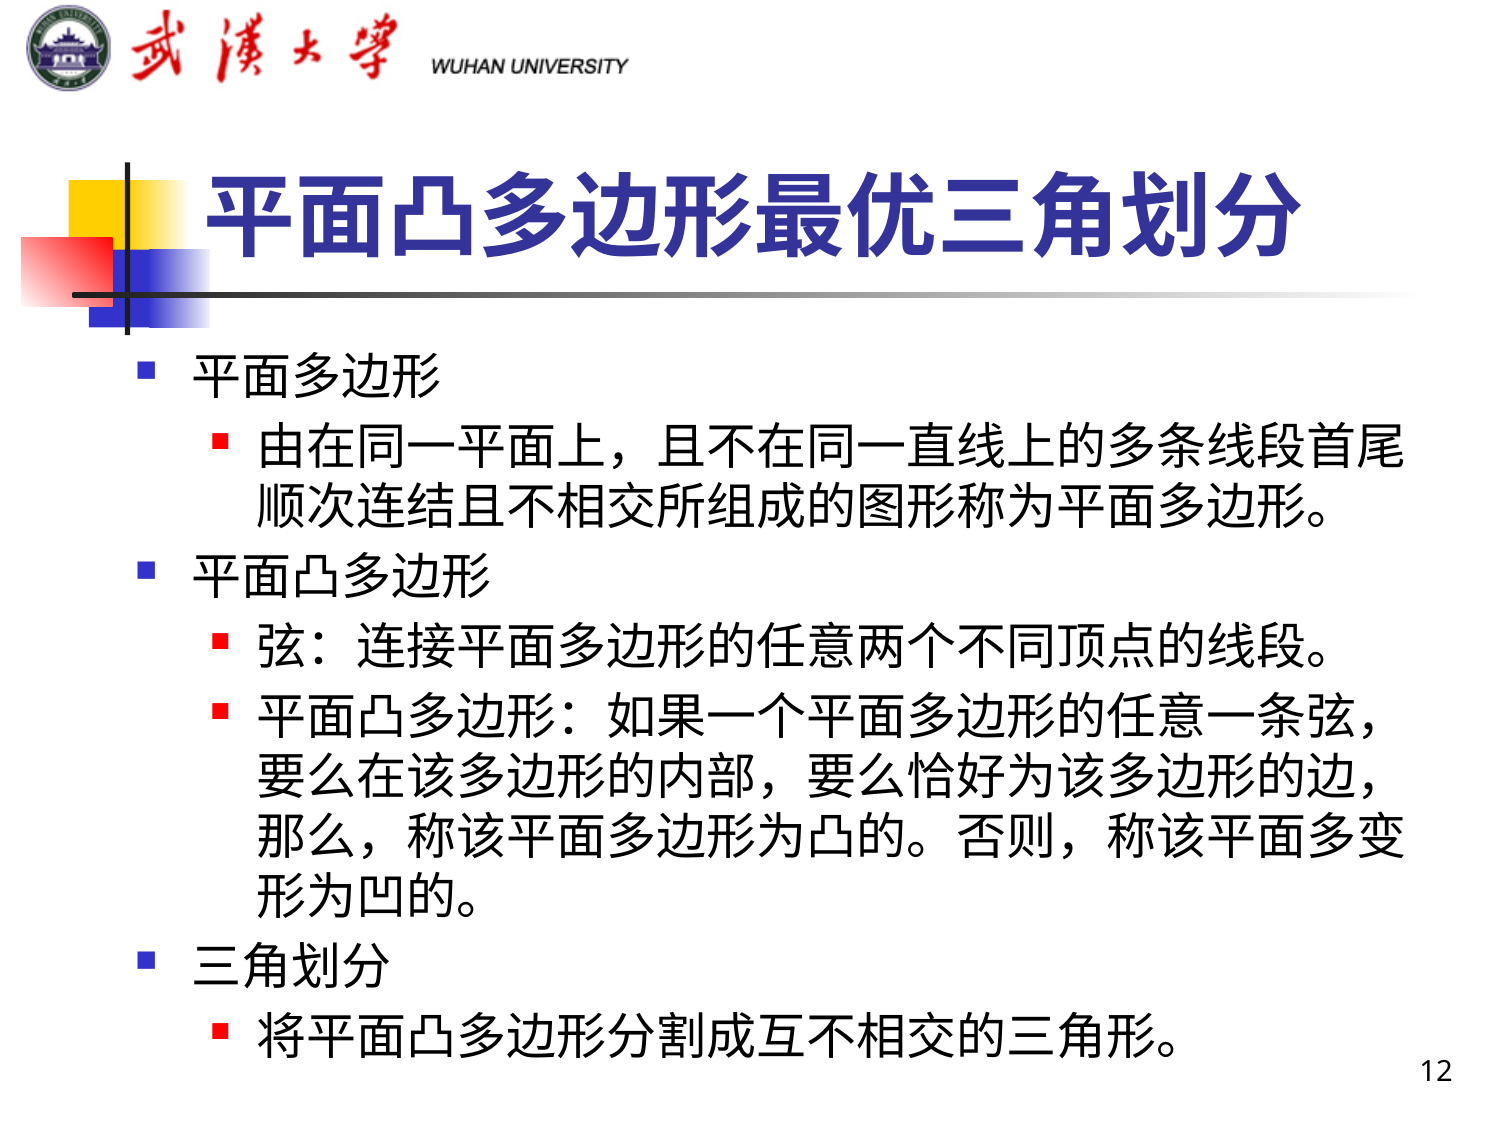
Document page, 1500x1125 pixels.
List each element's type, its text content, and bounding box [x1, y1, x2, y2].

title 平面凸多边形最优三角划分 [188, 35, 1468, 275]
slide_number 12 [1155, 1024, 1468, 1100]
picture [0, 0, 643, 93]
text_box 平面多边形 由在同一平面上，且不在同一直线上的多条线段首尾顺次连结且不相交所组成的图形称为平面多边形。 平面凸多边形 弦：连接平面多边形的任意两个不同顶点的线段。 平面凸多边形：如果一个平面多边形的任意一条弦，要么在该多边形的内部，要么恰好为该多边形的边，那么，称该平面多边形为凸的。否则，称该平面多变形为凹的。 三角划分 将平面凸多边形分割成互不相交的三角形。 [119, 337, 1457, 1013]
